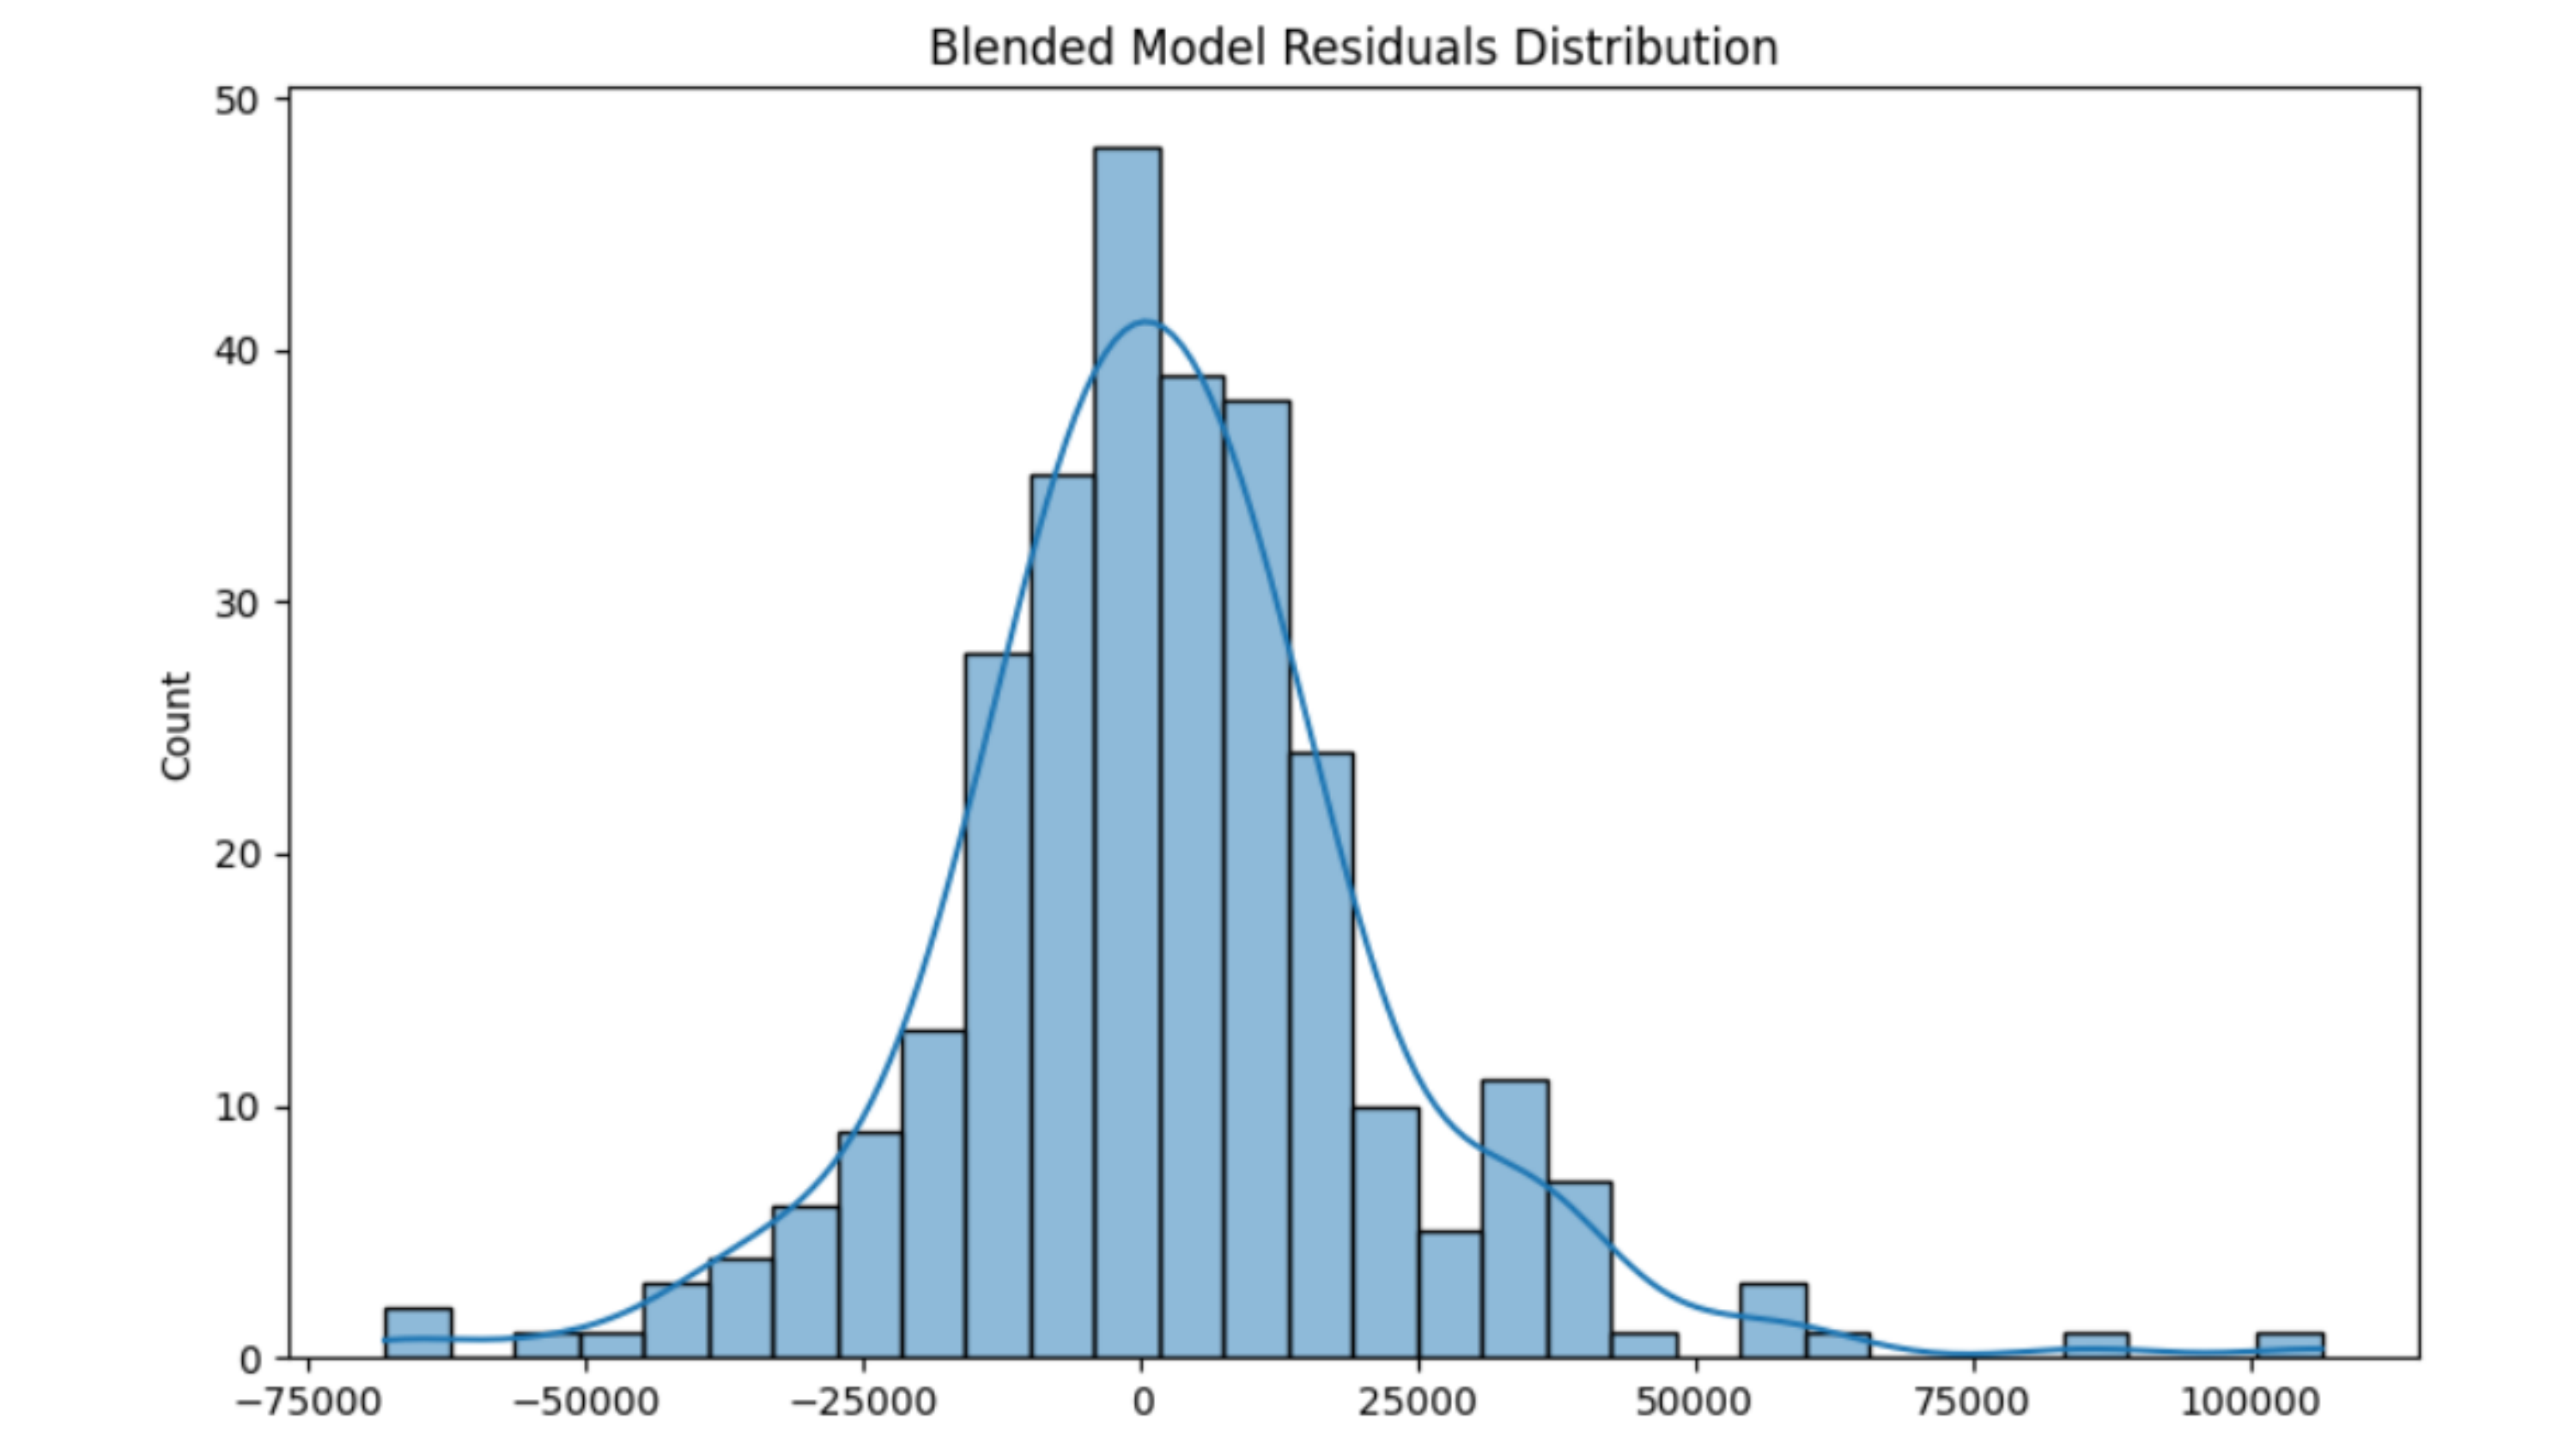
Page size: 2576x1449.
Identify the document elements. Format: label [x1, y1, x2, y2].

text_box [132, 0, 2444, 1449]
